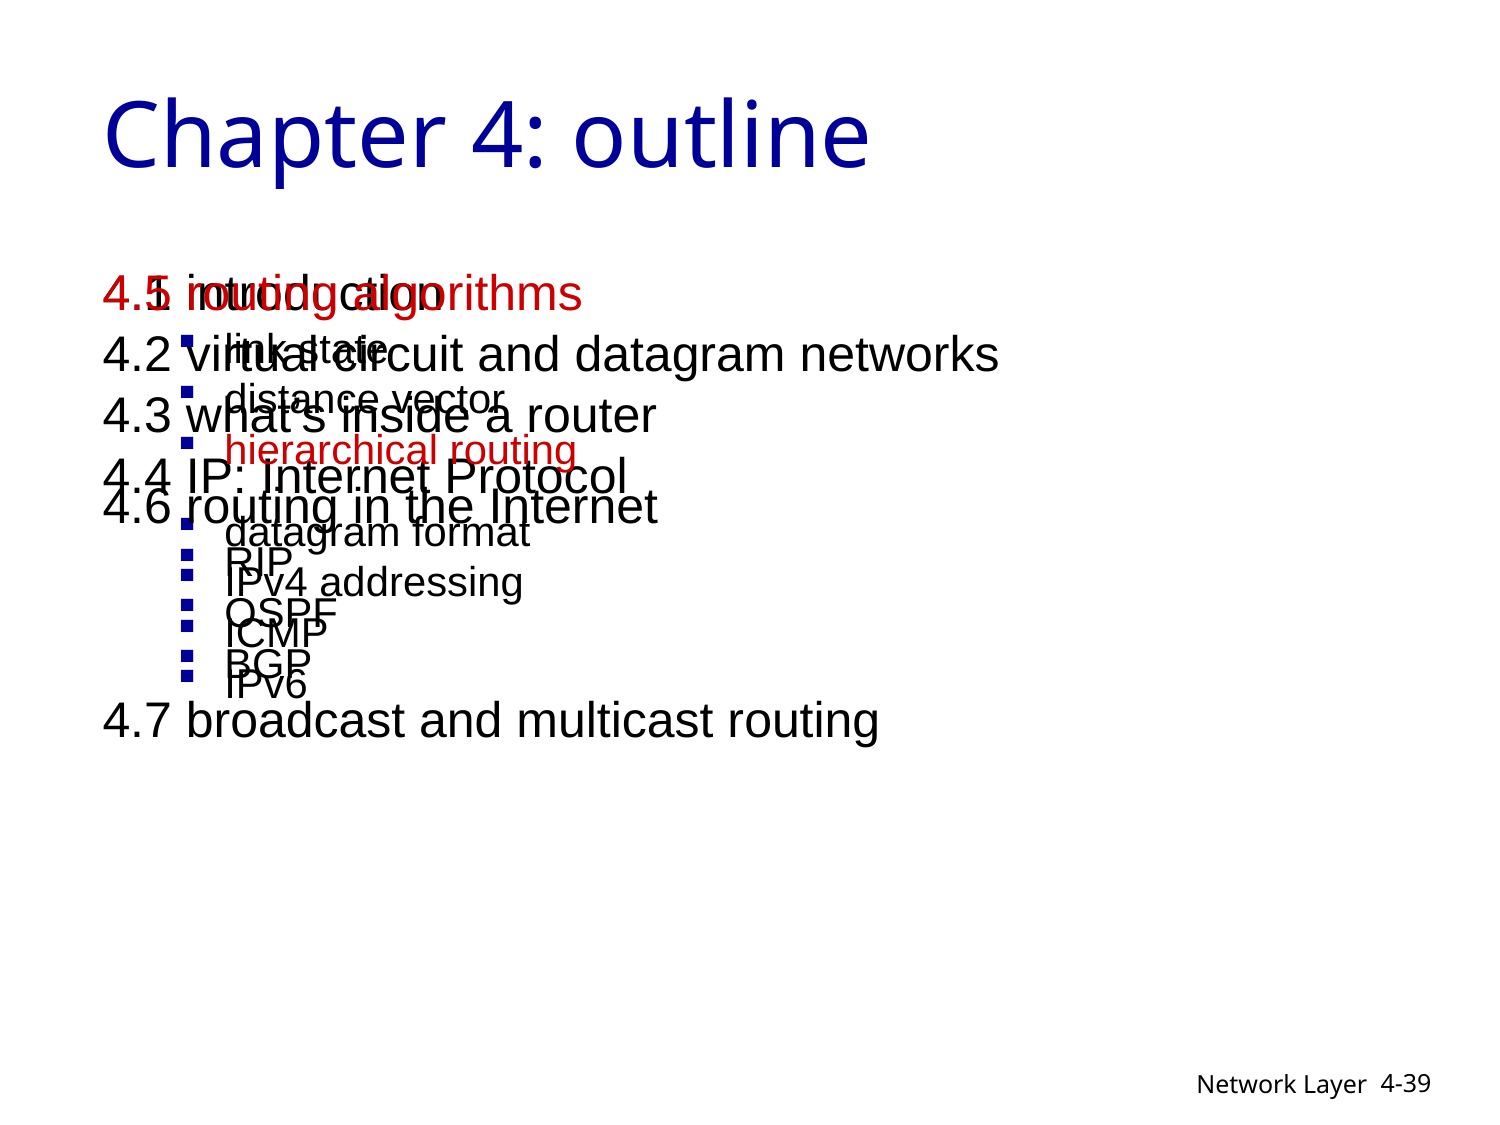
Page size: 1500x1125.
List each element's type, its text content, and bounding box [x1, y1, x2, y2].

list 4.5 routing algorithms link state distance vector hierarchical routing 4.6 routing in the Internet RIP OSPF BGP 4.7 broadcast and multicast routing [87, 262, 1363, 1026]
footer Network Layer [907, 1060, 1383, 1109]
slide_number 4-39 [1365, 1059, 1477, 1106]
text_box Chapter 4: outline [87, 37, 1363, 225]
